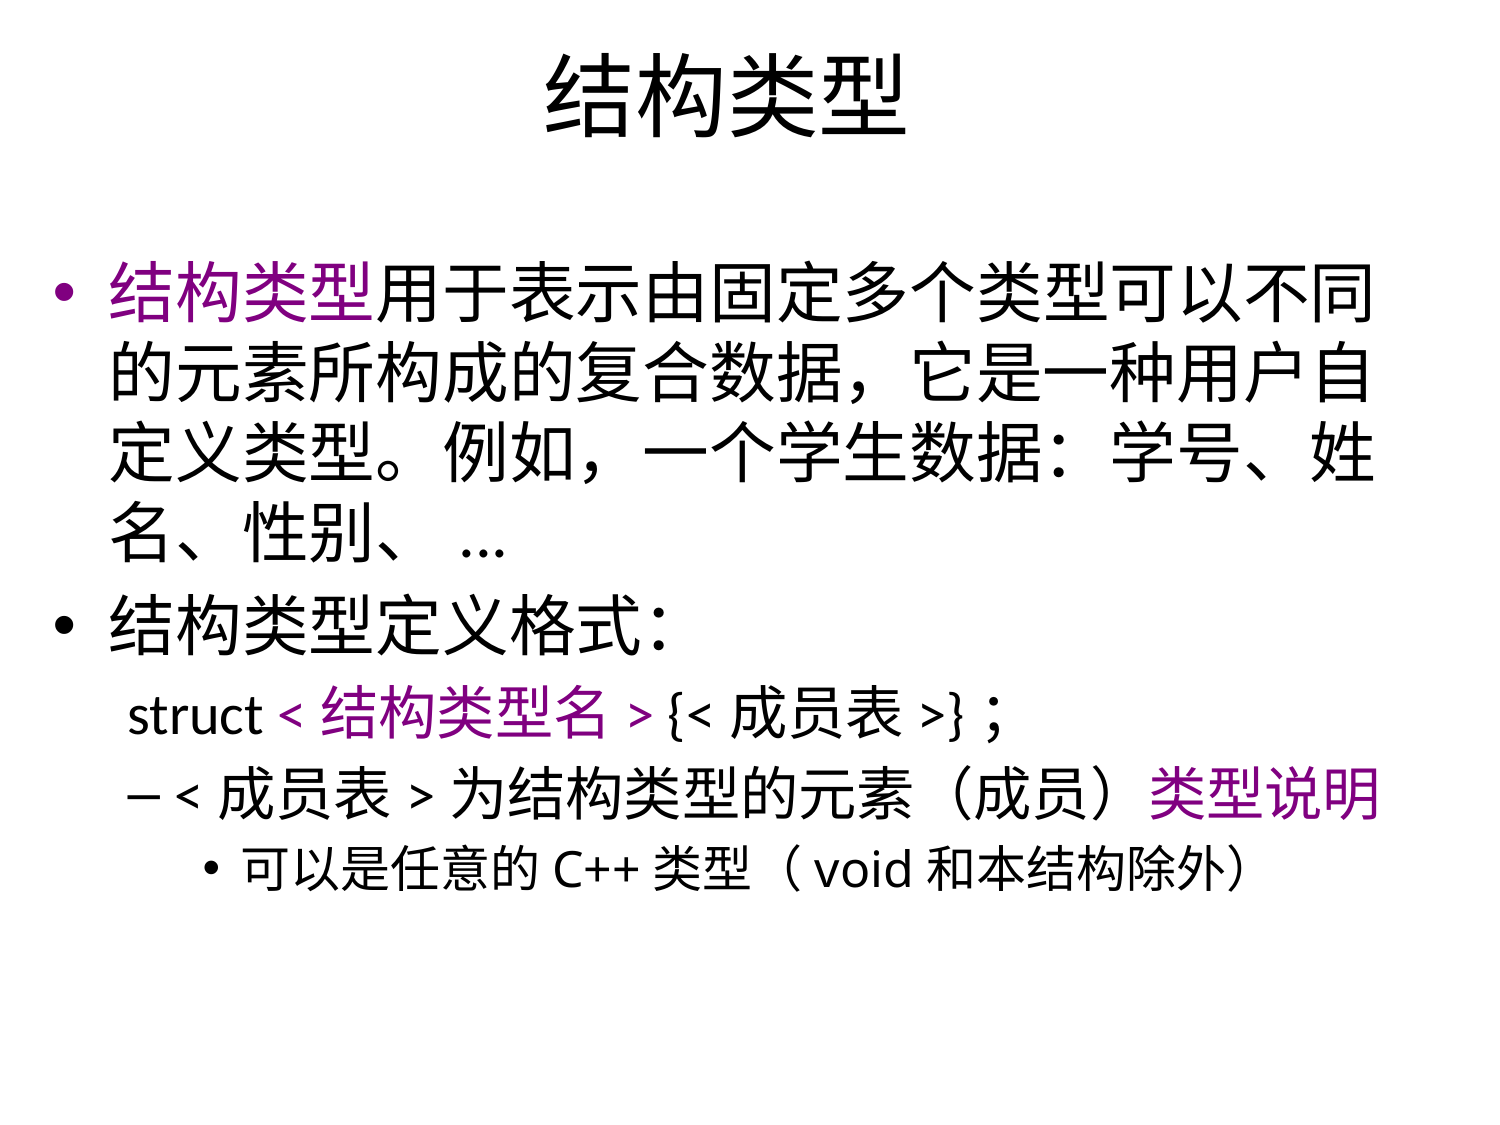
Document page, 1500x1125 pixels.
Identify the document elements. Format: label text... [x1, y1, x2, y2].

title 结构类型 [99, 0, 1375, 188]
list 结构类型用于表示由固定多个类型可以不同的元素所构成的复合数据，它是一种用户自定义类型。例如，一个学生数据：学号、姓名、性别、... 结构类型定义格式： struct <结构类型名> {<成员表>}； <成员表>为结构类型的元素（成员）类型说明 可以是任意的C++类型（void和本结构除外） [37, 243, 1438, 1063]
